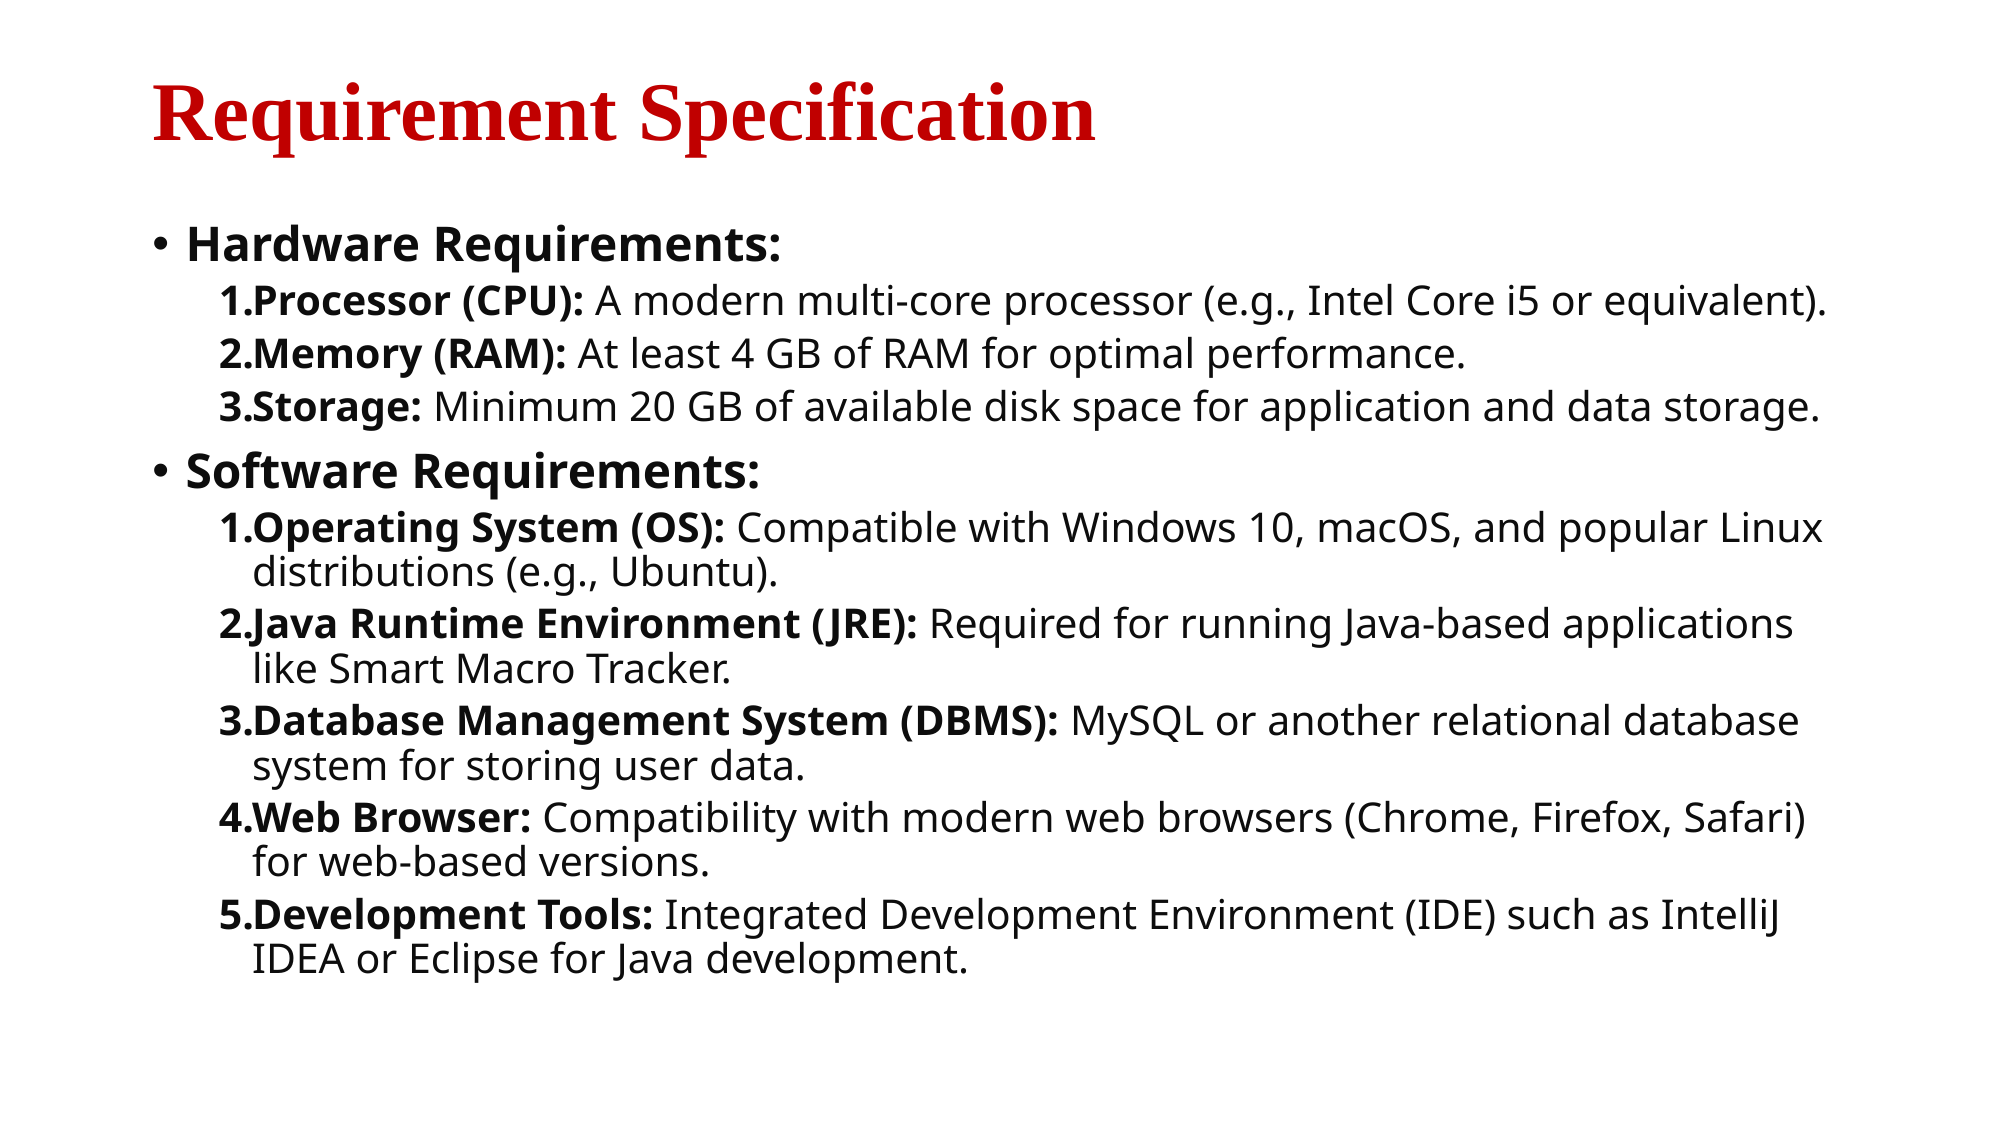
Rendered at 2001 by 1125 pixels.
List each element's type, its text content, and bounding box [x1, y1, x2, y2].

list Hardware Requirements: Processor (CPU): A modern multi-core processor (e.g., Intel Core i5 or equivalent). Memory (RAM): At least 4 GB of RAM for optimal performance. Storage: Minimum 20 GB of available disk space for application and data storage. Software Requirements: Operating System (OS): Compatible with Windows 10, macOS, and popular Linux distributions (e.g., Ubuntu). Java Runtime Environment (JRE): Required for running Java-based applications like Smart Macro Tracker. Database Management System (DBMS): MySQL or another relational database system for storing user data. Web Browser: Compatibility with modern web browsers (Chrome, Firefox, Safari) for web-based versions. Development Tools: Integrated Development Environment (IDE) such as IntelliJ IDEA or Eclipse for Java development. [137, 212, 1863, 1014]
title Requirement Specification [137, 59, 1863, 167]
